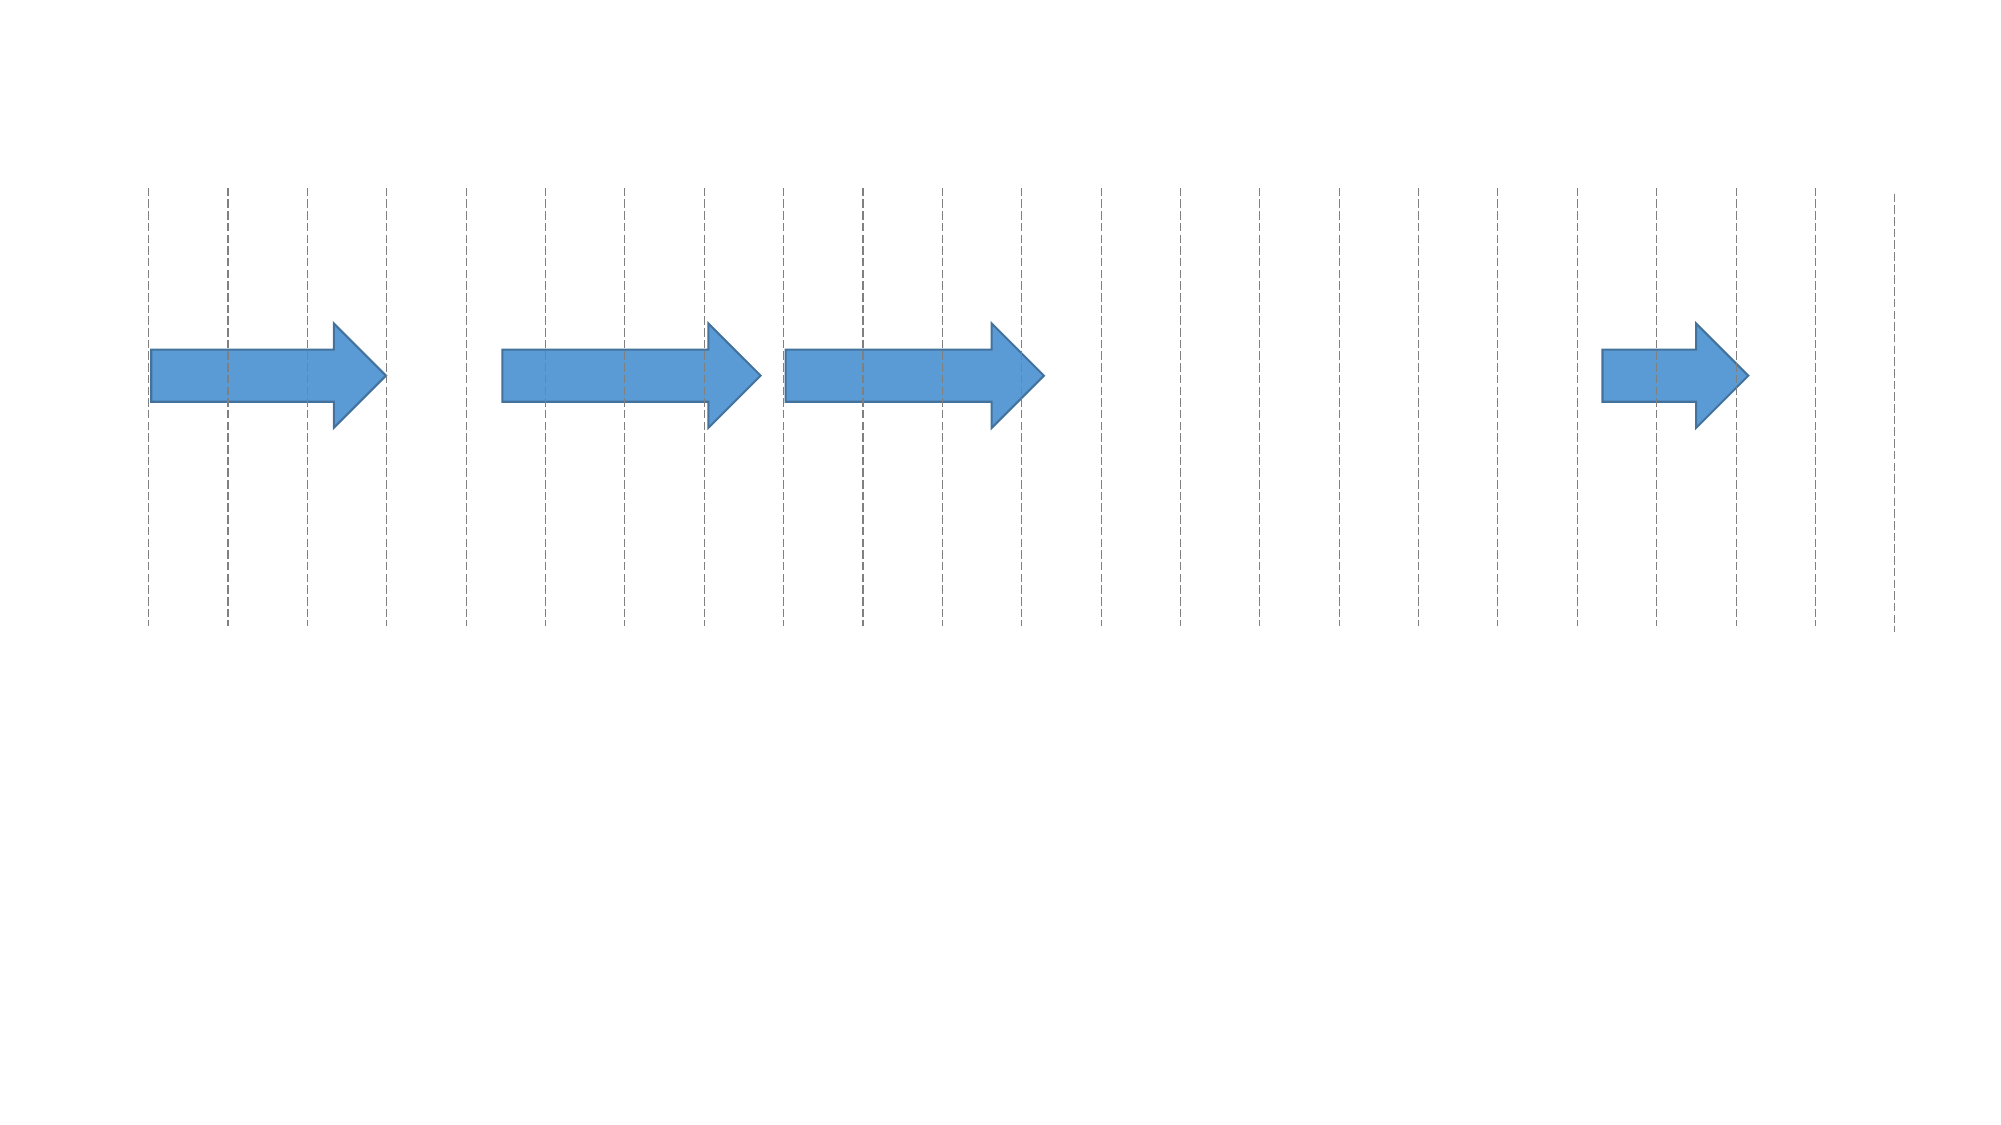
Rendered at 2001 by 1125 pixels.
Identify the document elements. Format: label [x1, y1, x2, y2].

text_box [864, 348, 942, 403]
text_box [1601, 348, 1656, 403]
text_box [705, 321, 763, 431]
text_box [229, 348, 307, 403]
text_box [308, 321, 386, 431]
text_box [784, 348, 862, 403]
text_box [1737, 362, 1750, 389]
text_box [1657, 321, 1735, 431]
text_box [943, 321, 1021, 431]
text_box [150, 348, 227, 403]
text_box [1022, 352, 1046, 400]
text_box [501, 348, 545, 403]
text_box [546, 348, 624, 403]
text_box [625, 348, 704, 403]
